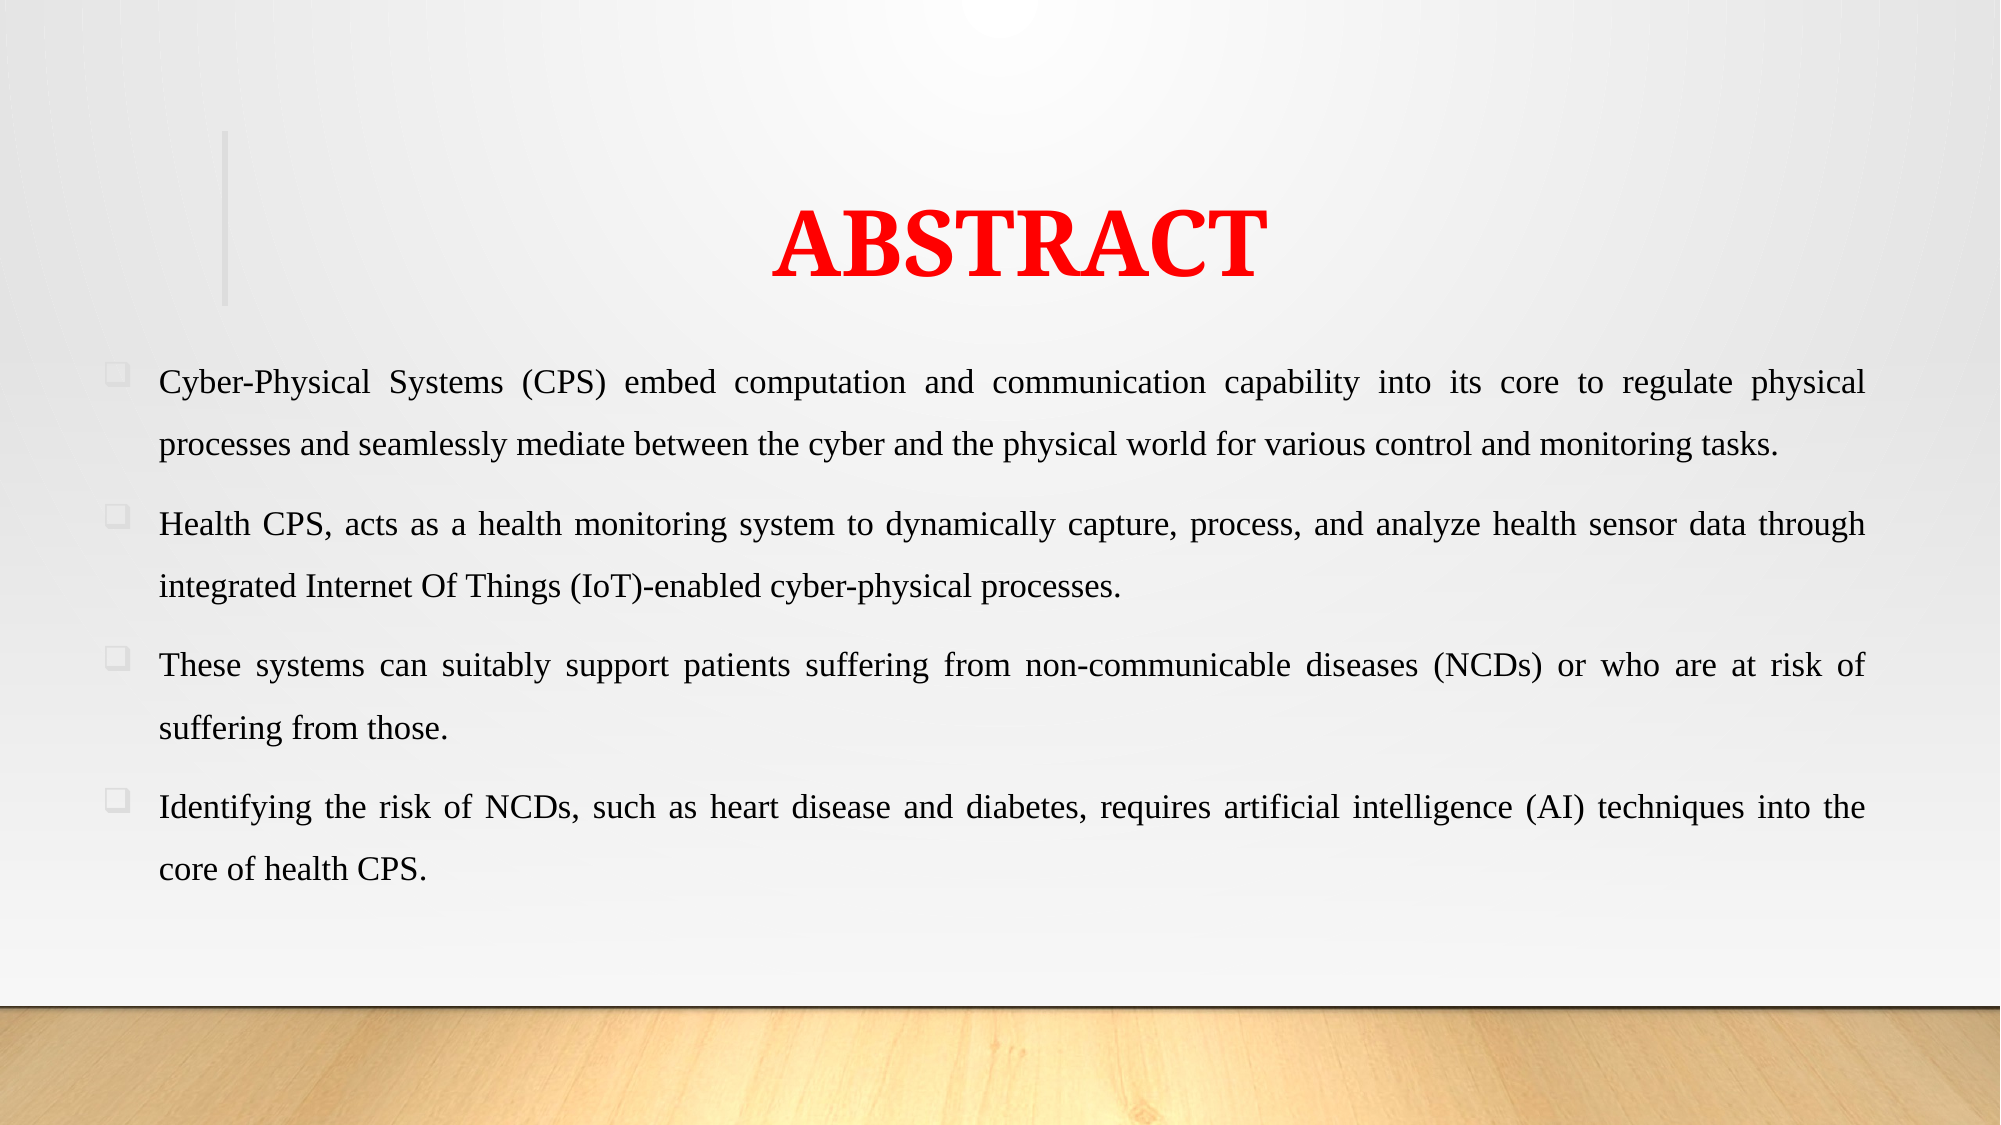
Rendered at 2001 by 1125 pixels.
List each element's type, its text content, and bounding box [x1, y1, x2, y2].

list Cyber-Physical Systems (CPS) embed computation and communication capability into its core to regulate physical processes and seamlessly mediate between the cyber and the physical world for various control and monitoring tasks. Health CPS, acts as a health monitoring system to dynamically capture, process, and analyze health sensor data through integrated Internet Of Things (IoT)-enabled cyber-physical processes. These systems can suitably support patients suffering from non-communicable diseases (NCDs) or who are at risk of suffering from those. Identifying the risk of NCDs, such as heart disease and diabetes, requires artificial intelligence (AI) techniques into the core of health CPS. [87, 330, 1881, 897]
picture [0, 1006, 2000, 1125]
title ABSTRACT [251, 131, 1814, 305]
